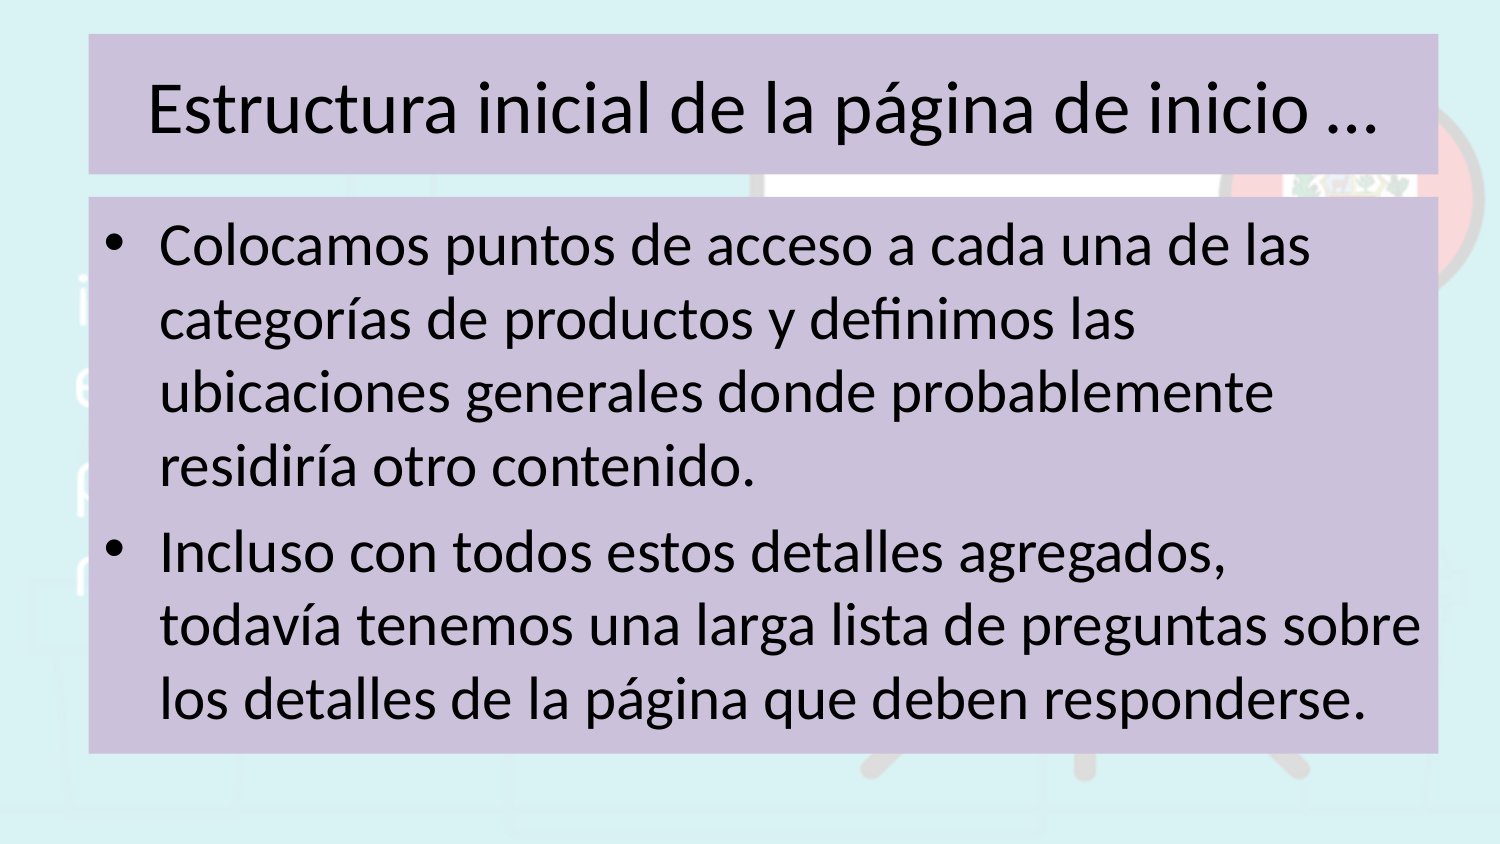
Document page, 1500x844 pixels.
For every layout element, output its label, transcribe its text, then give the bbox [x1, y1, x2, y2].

list Colocamos puntos de acceso a cada una de las categorías de productos y definimos las ubicaciones generales donde probablemente residiría otro contenido. Incluso con todos estos detalles agregados, todavía tenemos una larga lista de preguntas sobre los detalles de la página que deben responderse. [88, 196, 1439, 754]
title Estructura inicial de la página de inicio … [88, 33, 1439, 175]
